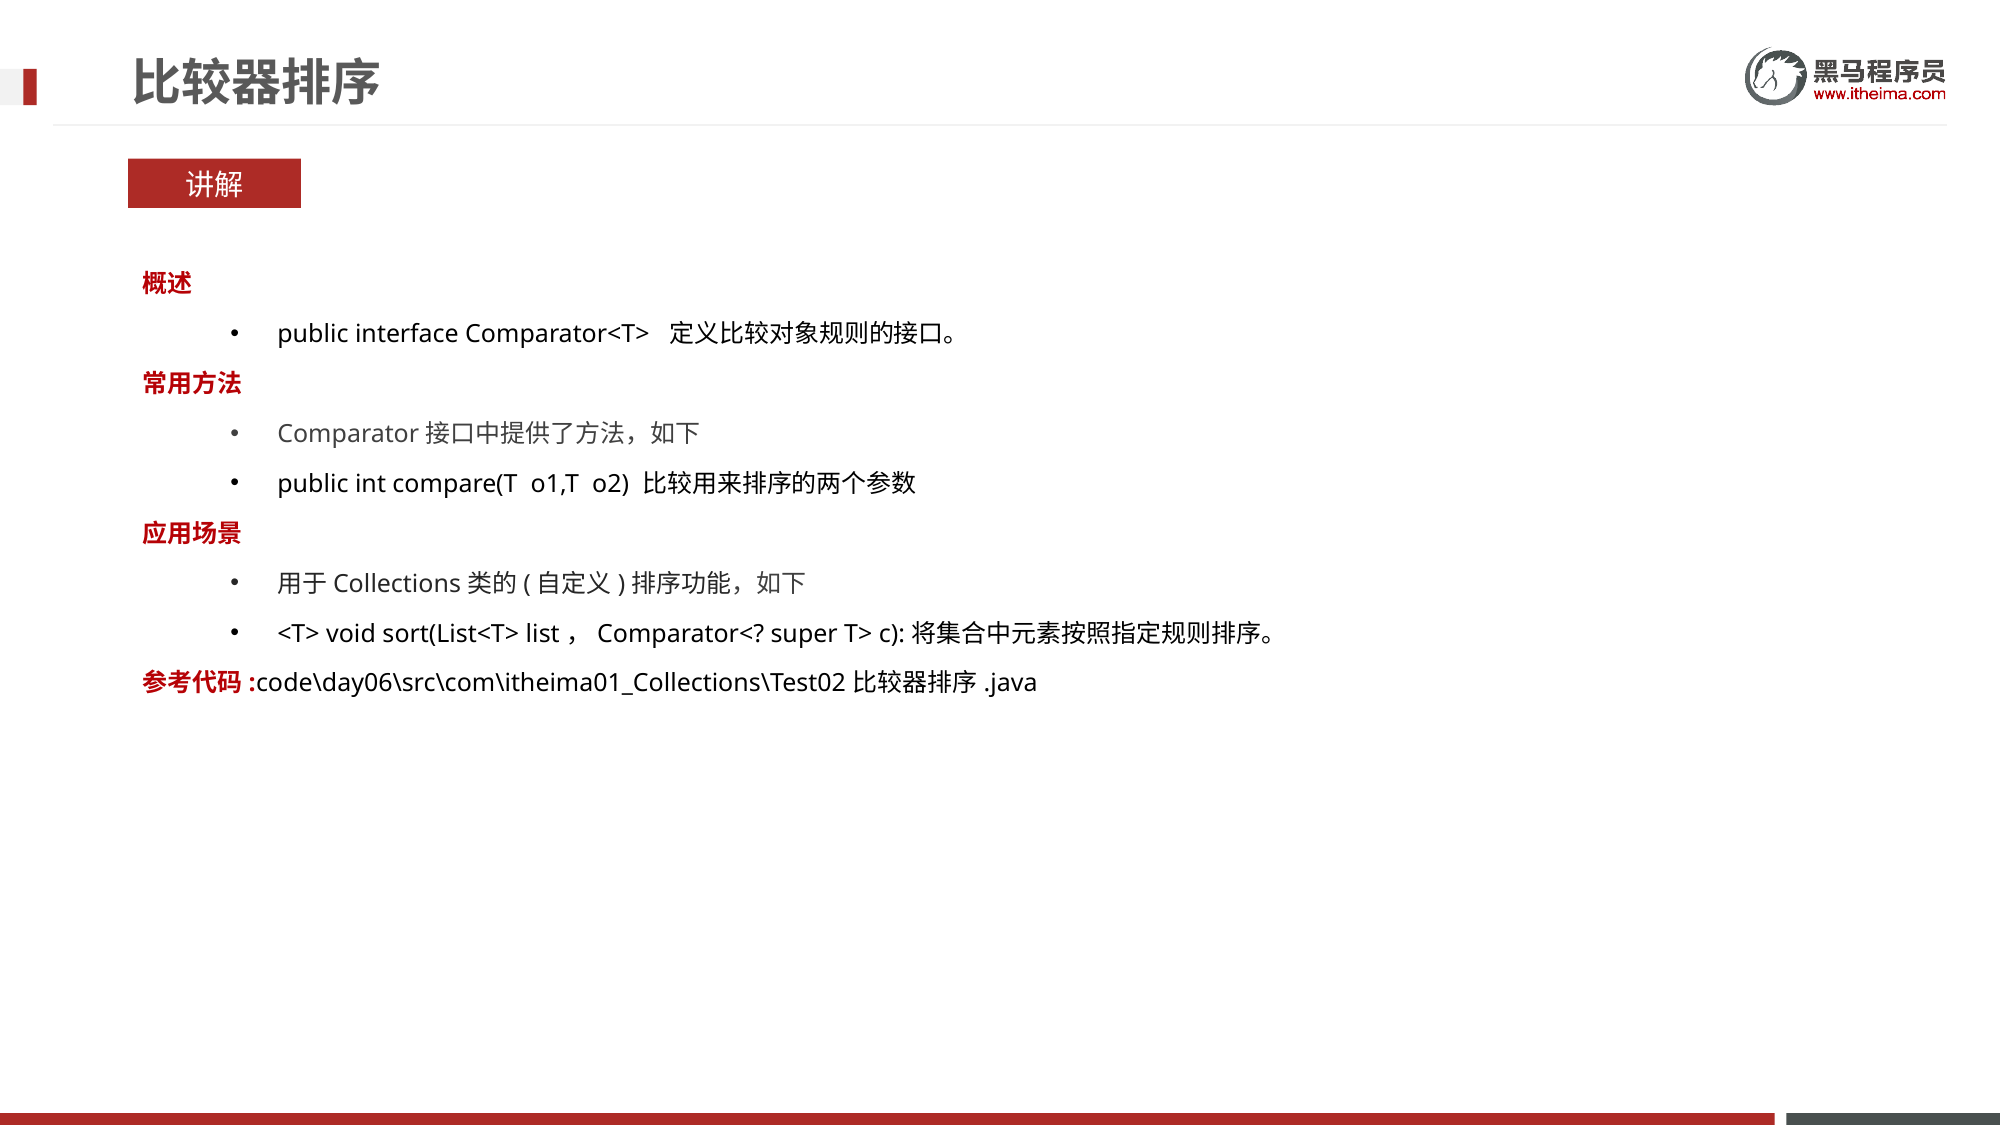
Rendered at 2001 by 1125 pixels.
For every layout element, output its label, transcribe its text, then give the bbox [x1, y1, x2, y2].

picture [1744, 46, 1946, 106]
title 比较器排序 [116, 38, 1556, 124]
text_box 讲解 [126, 157, 303, 210]
text_box 概述 public interface Comparator<T> 定义比较对象规则的接口。 常用方法 Comparator接口中提供了方法，如下 public int compare(T o1,T o2) 比较用来排序的两个参数 应用场景 用于Collections类的(自定义)排序功能，如下 <T> void sort(List<T> list，Comparator<? super T> c):将集合中元素按照指定规则排序。 参考代码:code\day06\src\com\itheima01_Collections\Test02比较器排序.java [128, 245, 1900, 1087]
